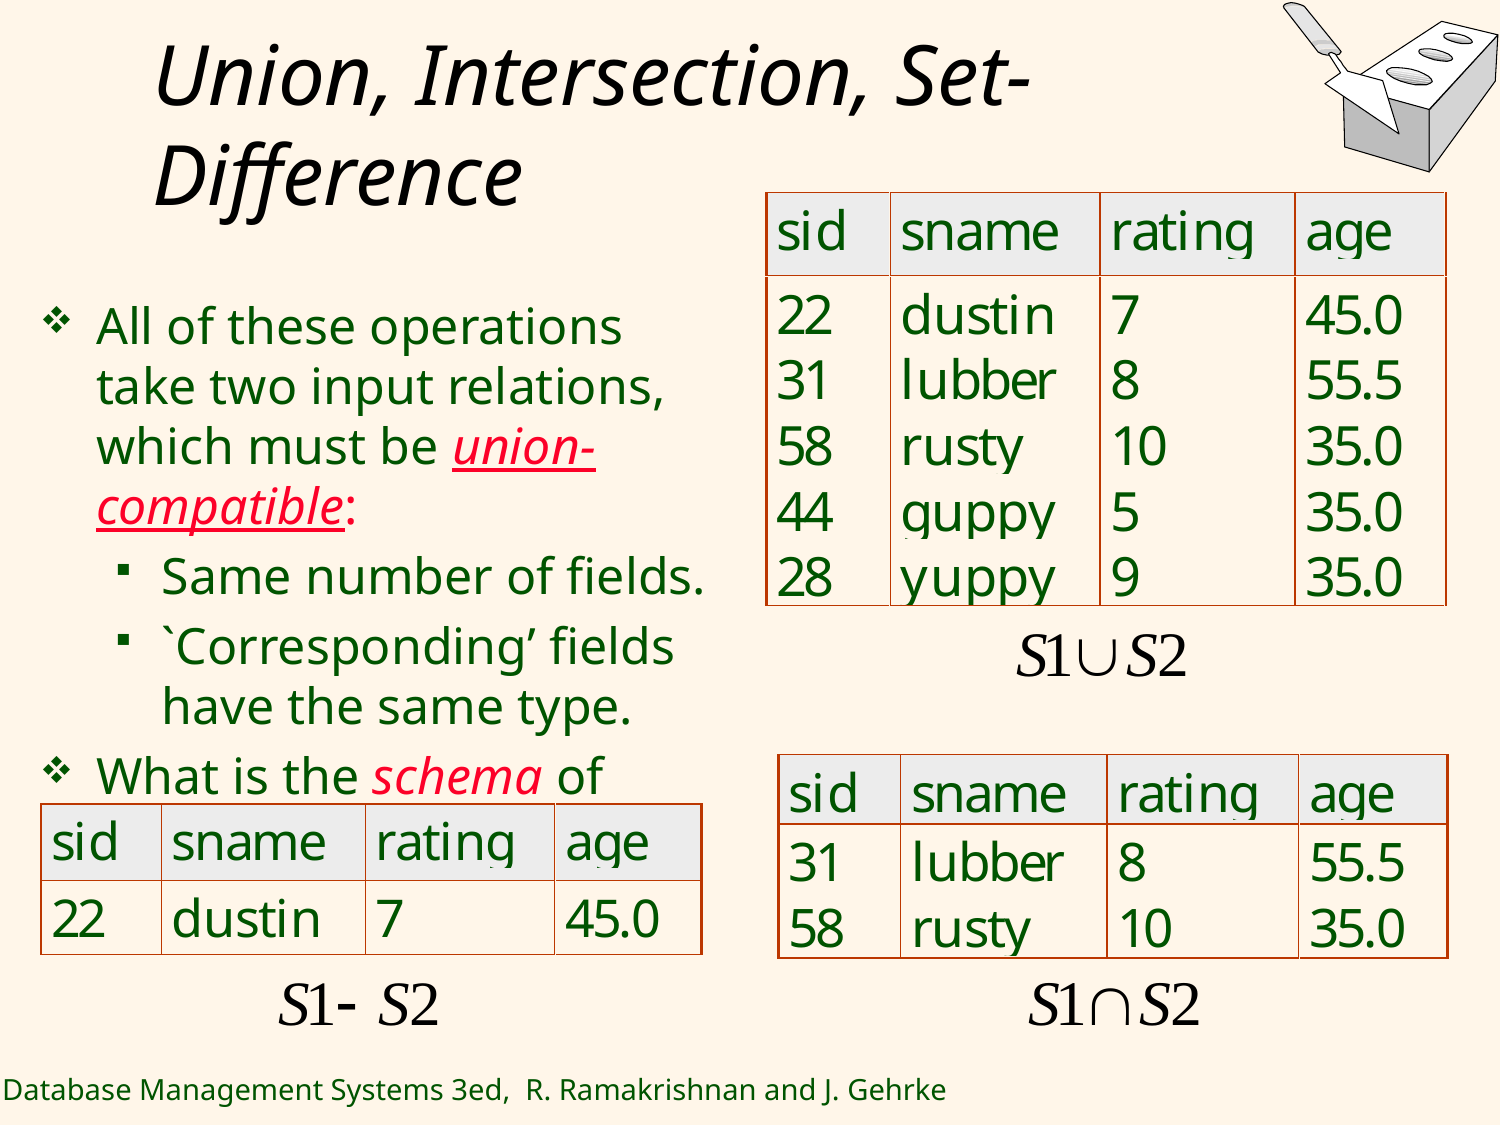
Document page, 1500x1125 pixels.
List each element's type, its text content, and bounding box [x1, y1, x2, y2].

title Union, Intersection, Set-Difference [137, 31, 1413, 213]
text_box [37, 803, 748, 1000]
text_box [274, 978, 545, 1055]
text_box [1024, 978, 1308, 1067]
text_box [512, 1024, 988, 1100]
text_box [774, 754, 1487, 1001]
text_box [762, 191, 1496, 675]
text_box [1012, 628, 1239, 714]
list All of these operations take two input relations, which must be union-compatible: Same number of fields. `Corresponding’ fields have the same type. What is the schema of result? [24, 287, 738, 1050]
text_box [112, 1050, 425, 1100]
